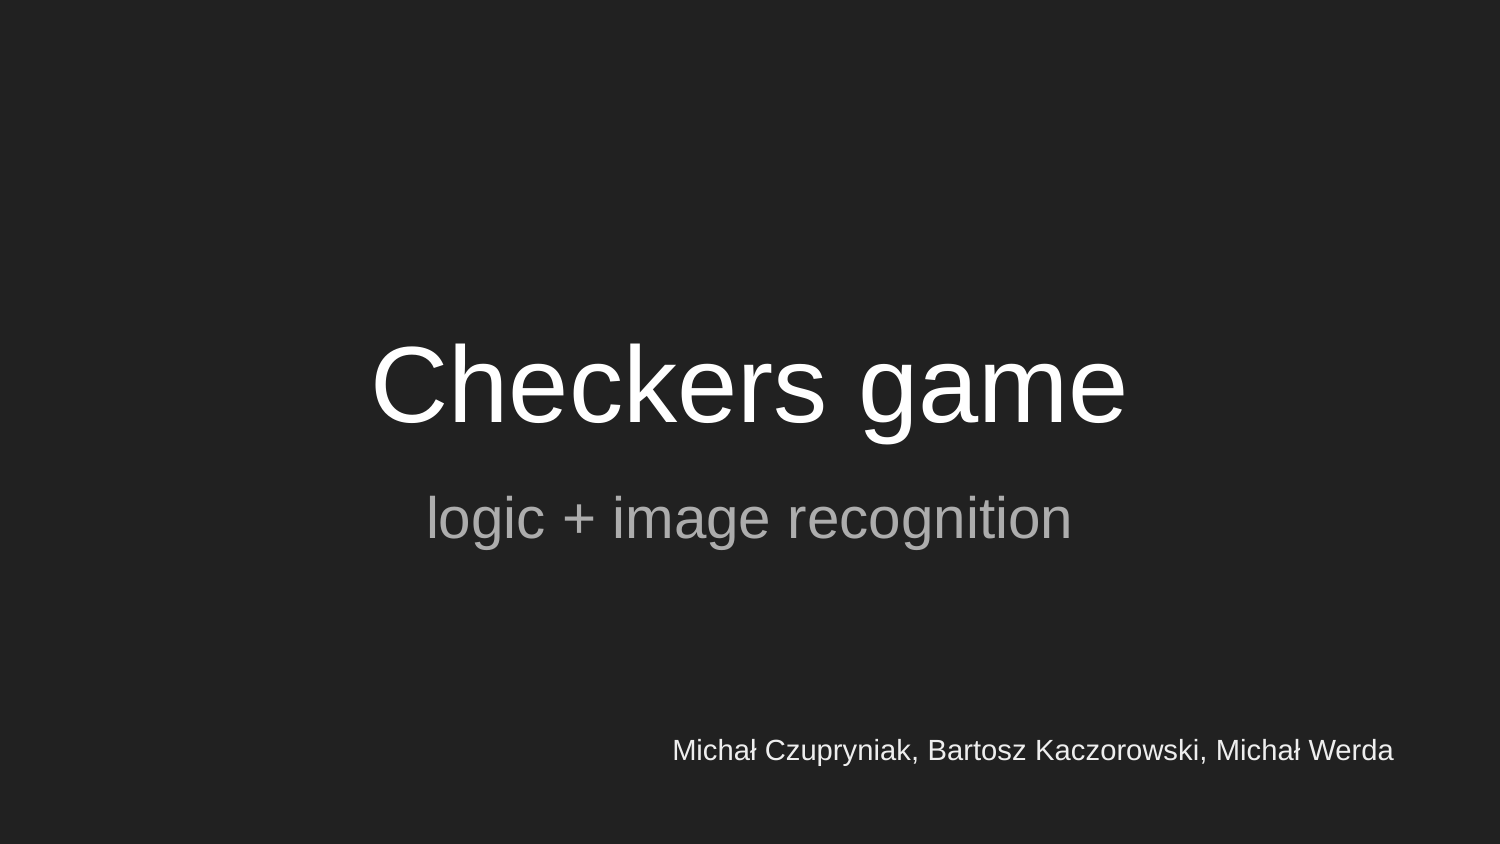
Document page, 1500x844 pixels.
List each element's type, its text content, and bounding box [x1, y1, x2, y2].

subtitle logic + image recognition [51, 464, 1449, 595]
title Checkers game [51, 122, 1449, 459]
text_box Michał Czupryniak, Bartosz Kaczorowski, Michał Werda [657, 716, 1469, 792]
